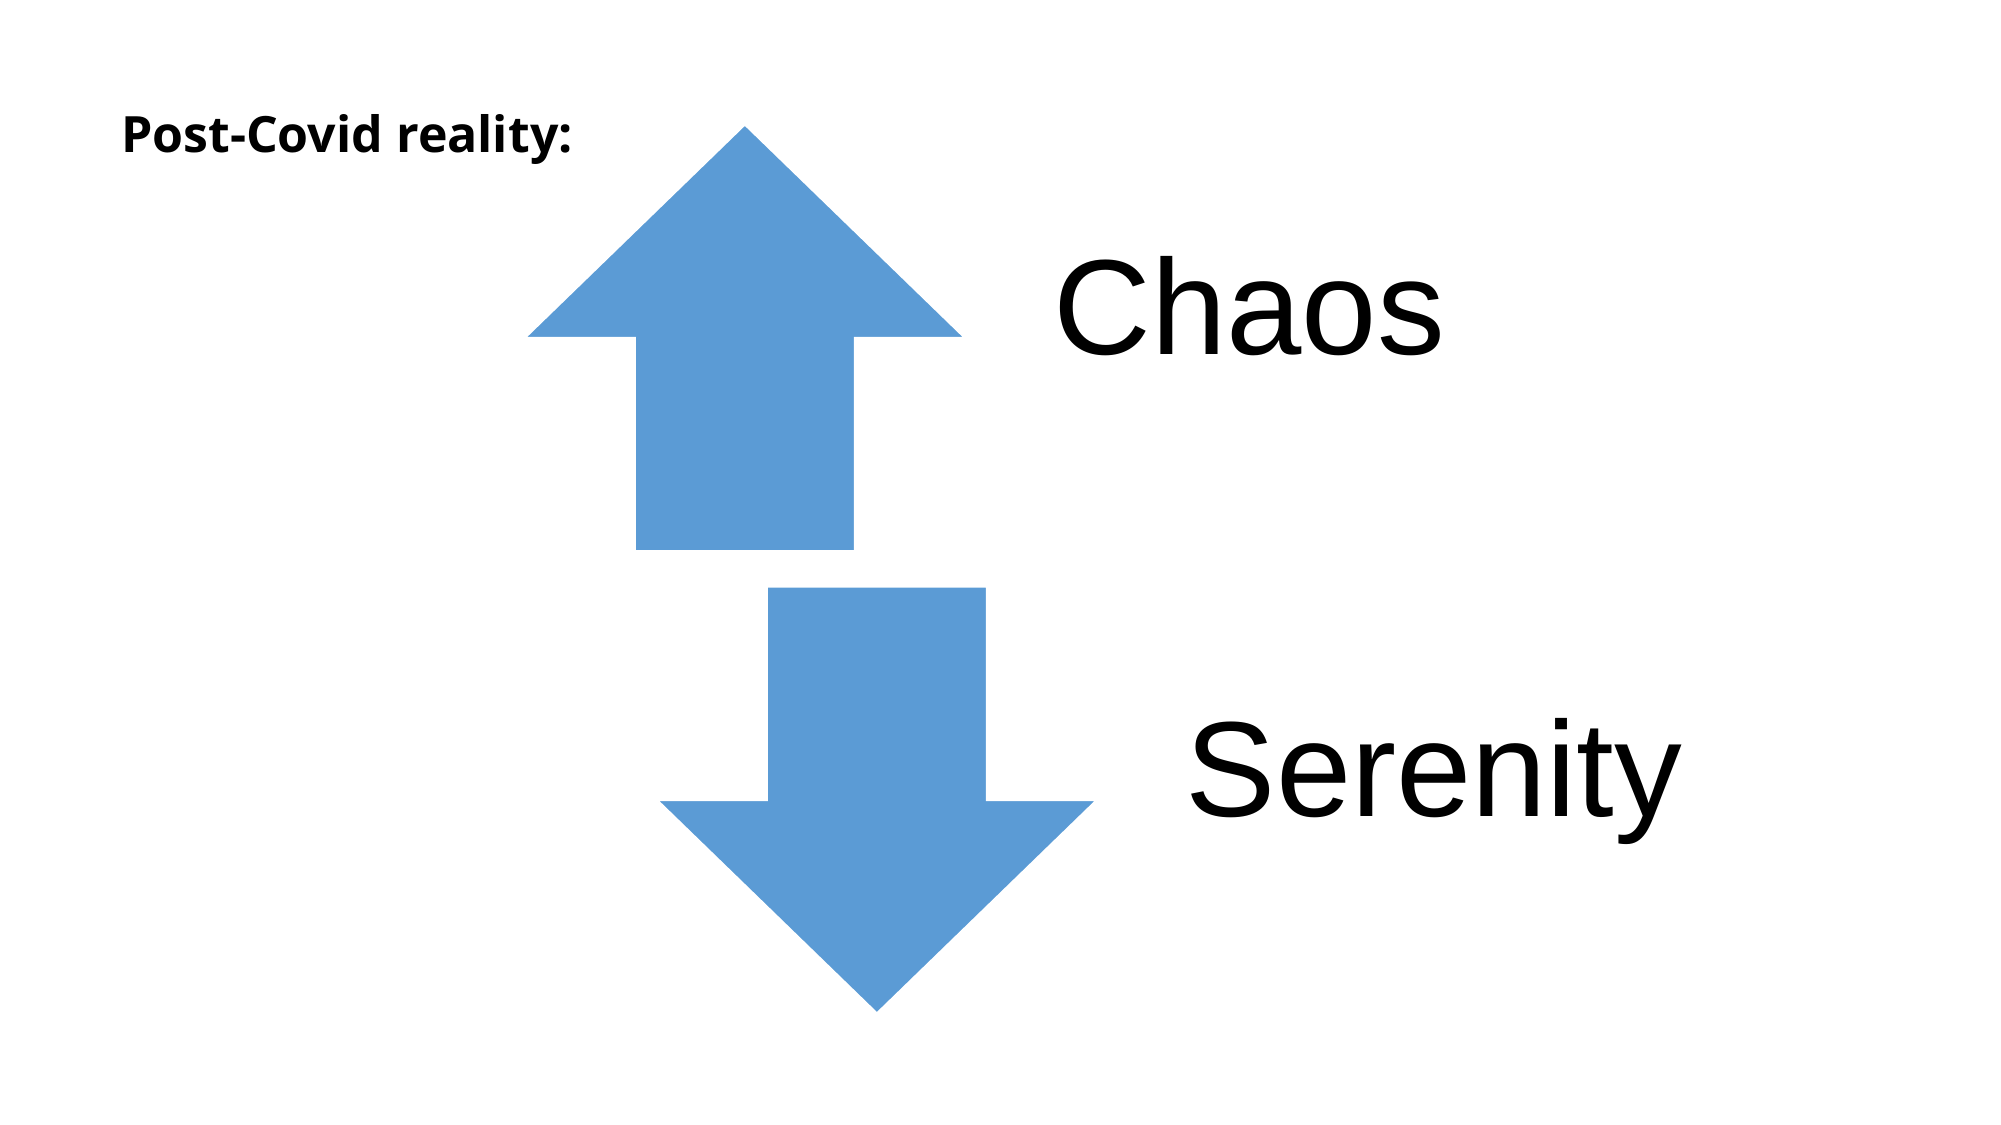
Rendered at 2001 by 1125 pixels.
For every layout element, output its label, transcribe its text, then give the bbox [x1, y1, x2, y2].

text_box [524, 124, 1858, 1014]
title Post-Covid reality: [106, 27, 1832, 245]
